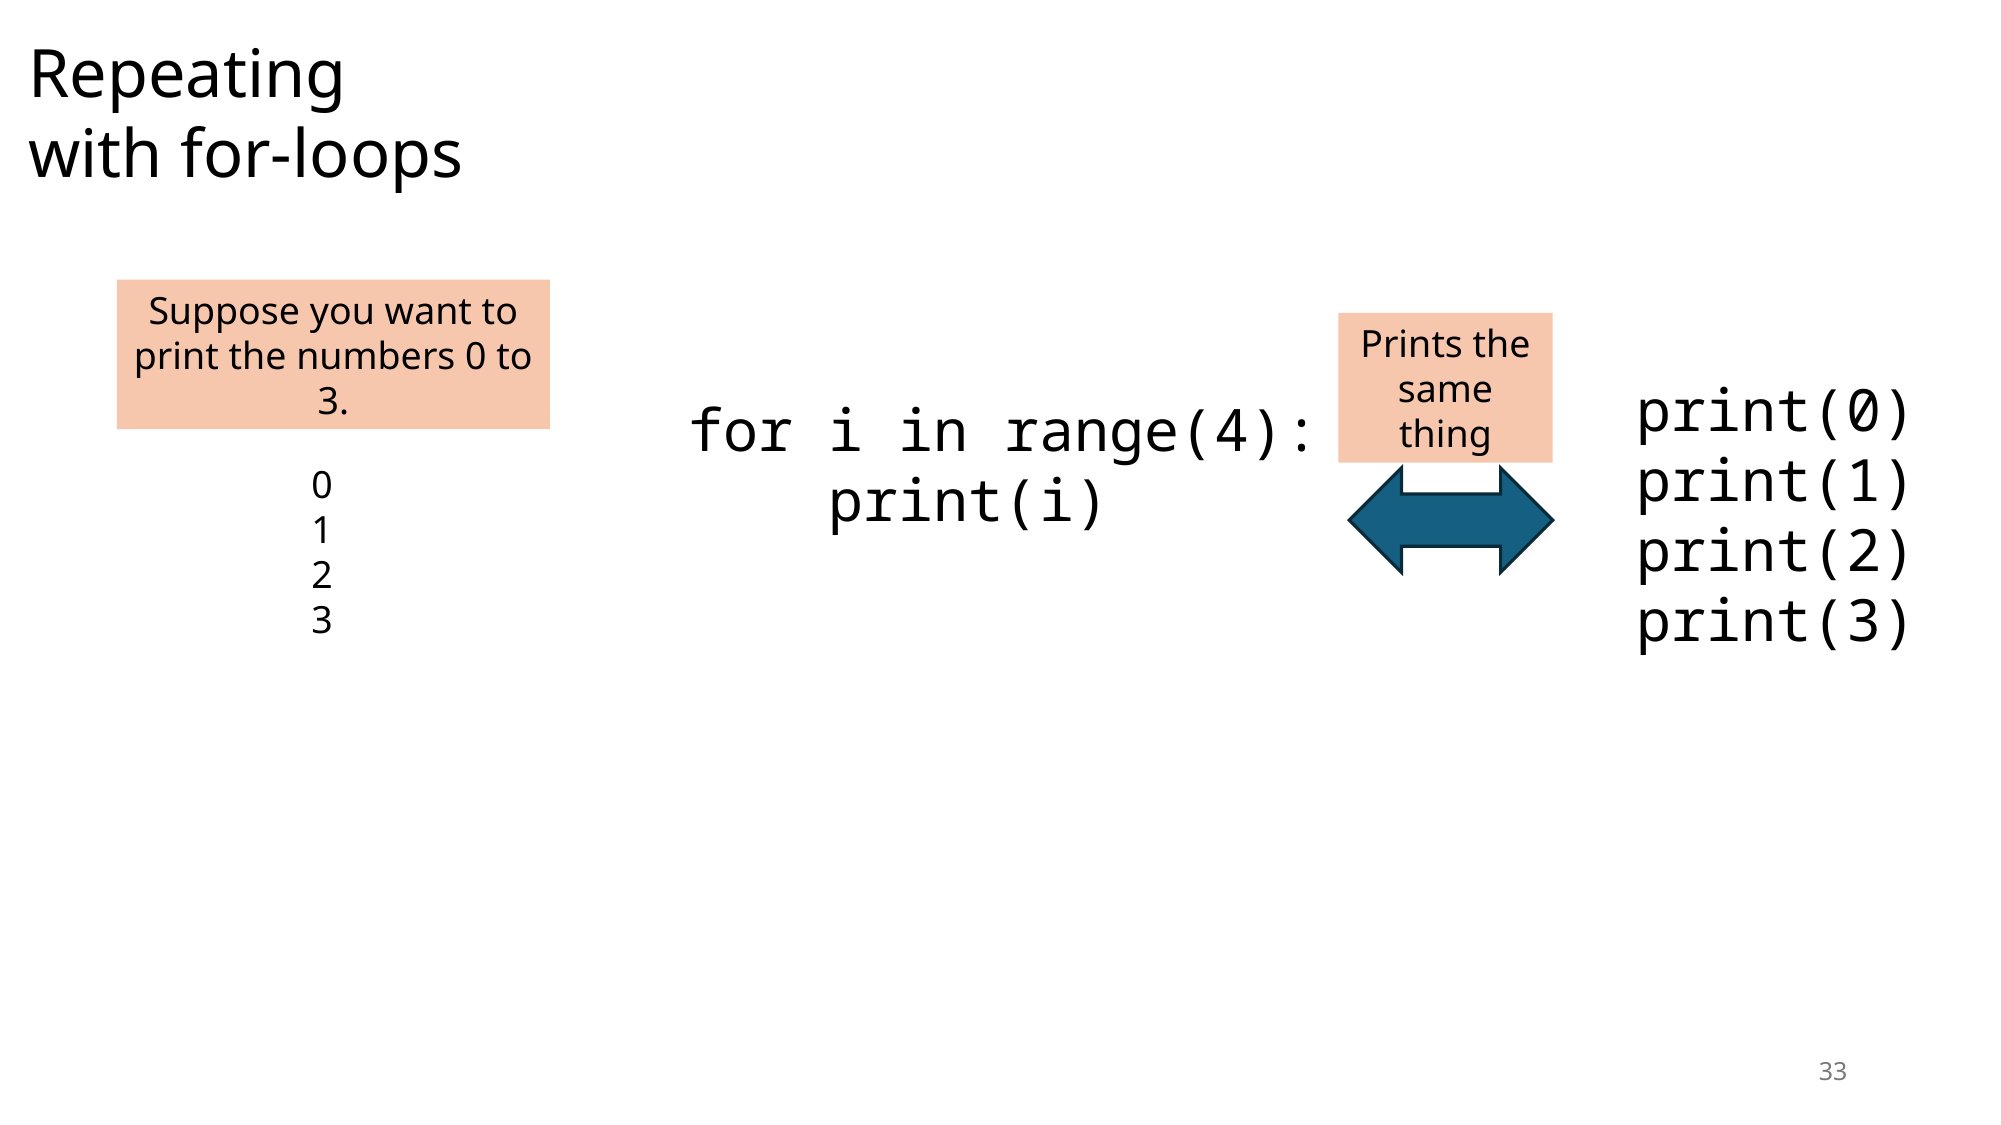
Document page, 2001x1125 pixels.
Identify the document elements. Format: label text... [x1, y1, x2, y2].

text_box [1347, 464, 1556, 577]
slide_number 33 [1412, 1042, 1863, 1103]
text_box 0 1 2 3 [296, 454, 357, 649]
text_box Repeating with for-loops [13, 23, 479, 199]
text_box for i in range(4): print(i) [674, 385, 1339, 541]
text_box Suppose you want to print the numbers 0 to 3. [116, 279, 550, 430]
text_box print(0) print(1) print(2) print(3) [1621, 365, 1972, 661]
text_box Prints the same thing [1338, 312, 1553, 463]
